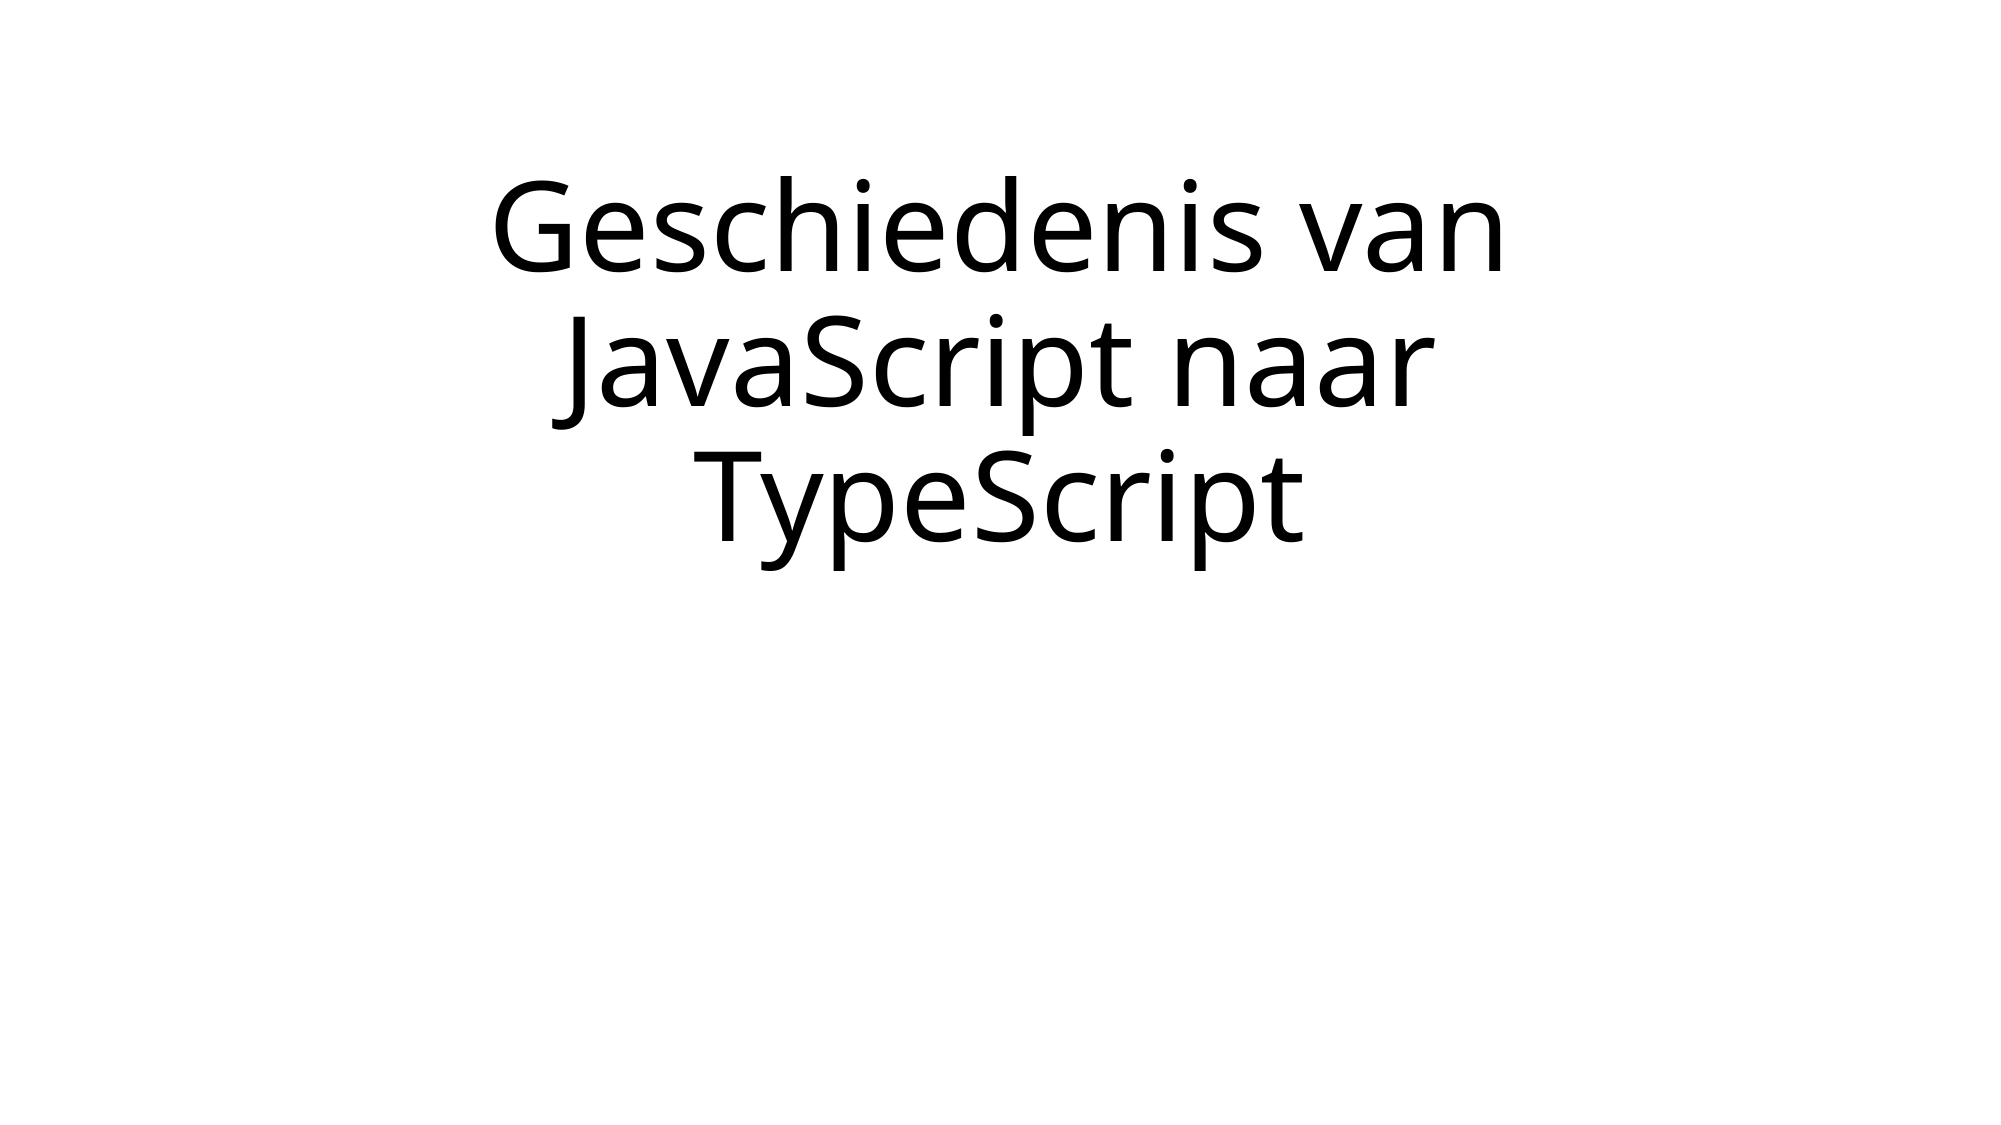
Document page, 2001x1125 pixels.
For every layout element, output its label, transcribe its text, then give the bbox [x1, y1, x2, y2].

title Geschiedenis van JavaScript naar TypeScript [249, 184, 1750, 576]
